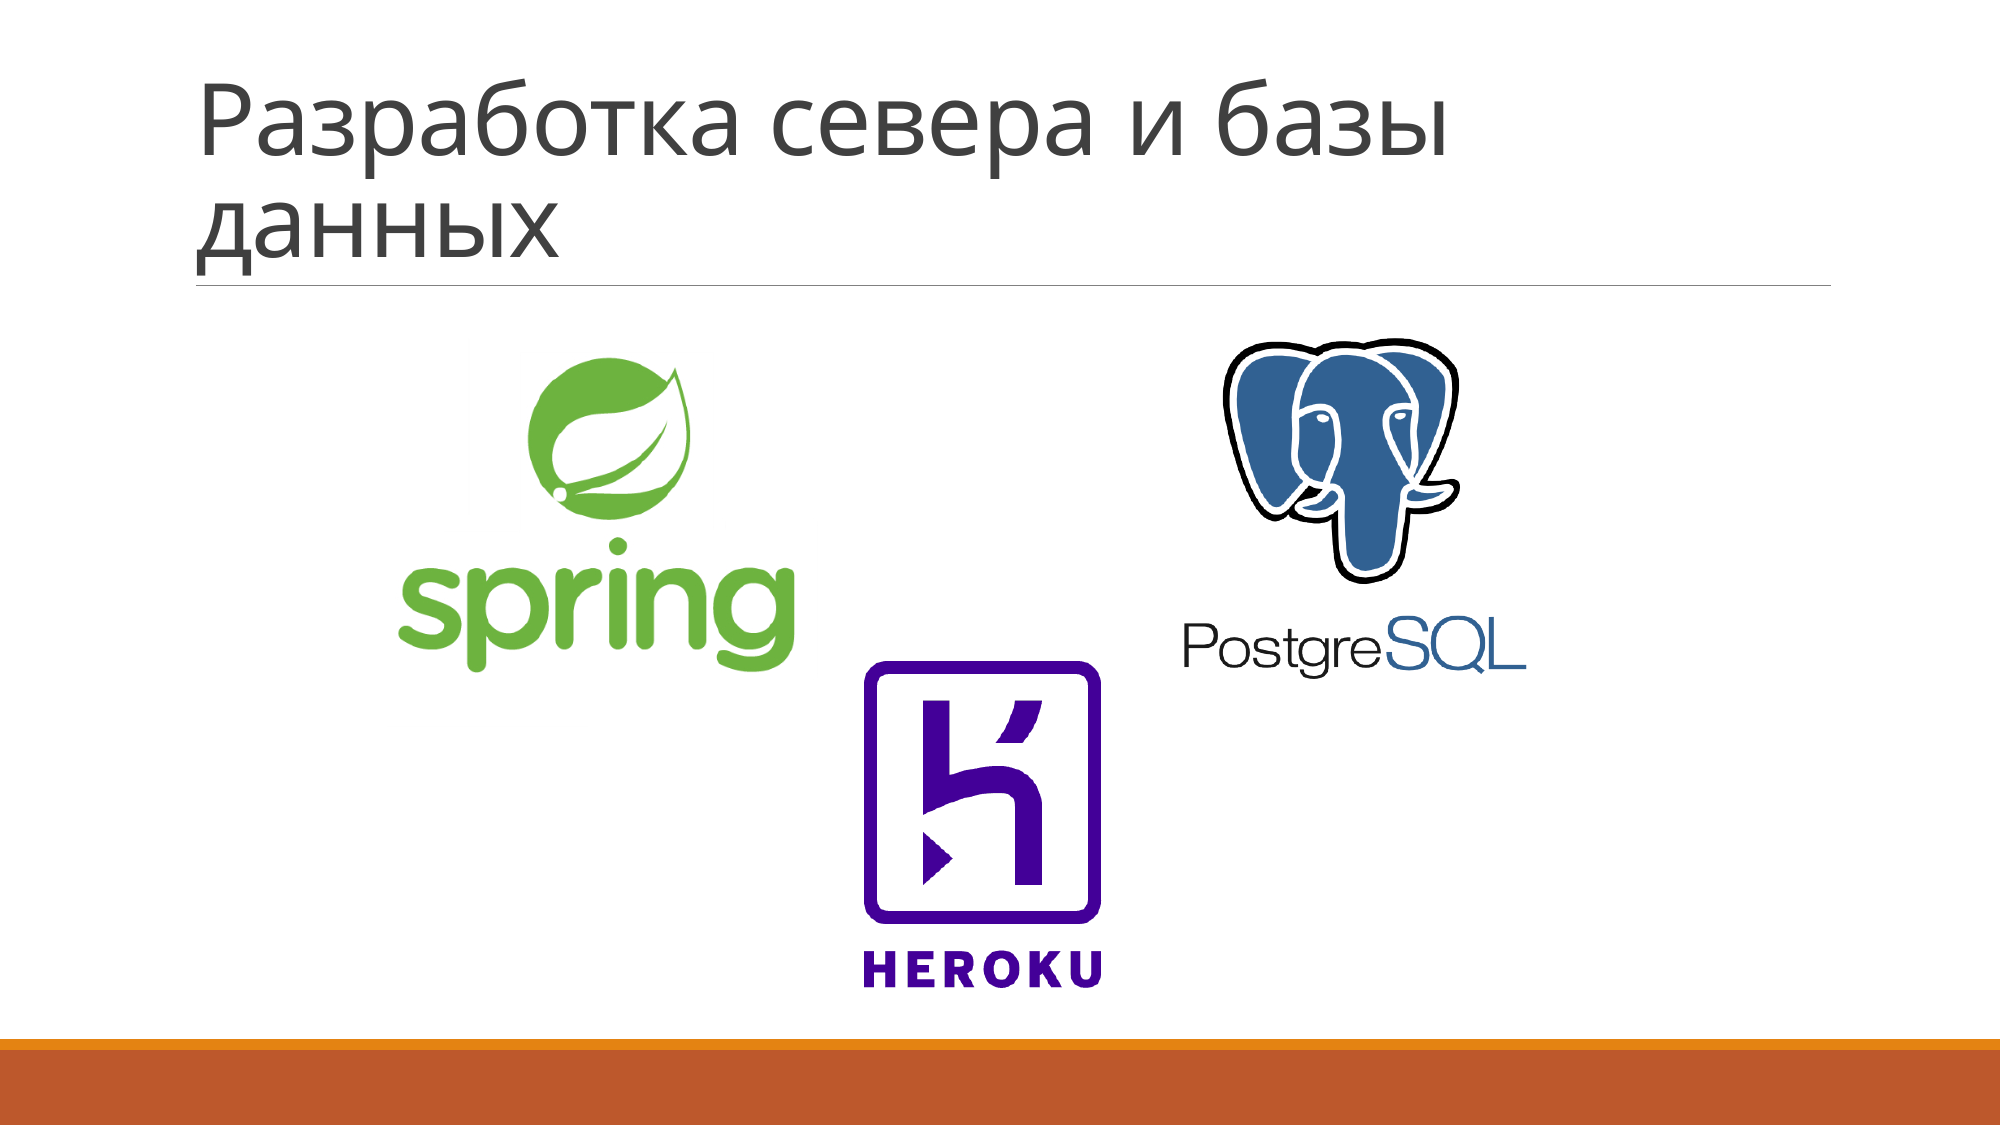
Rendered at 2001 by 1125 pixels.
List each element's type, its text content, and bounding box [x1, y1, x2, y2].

picture [386, 279, 1550, 1106]
title Разработка севера и базы данных [180, 47, 1830, 285]
